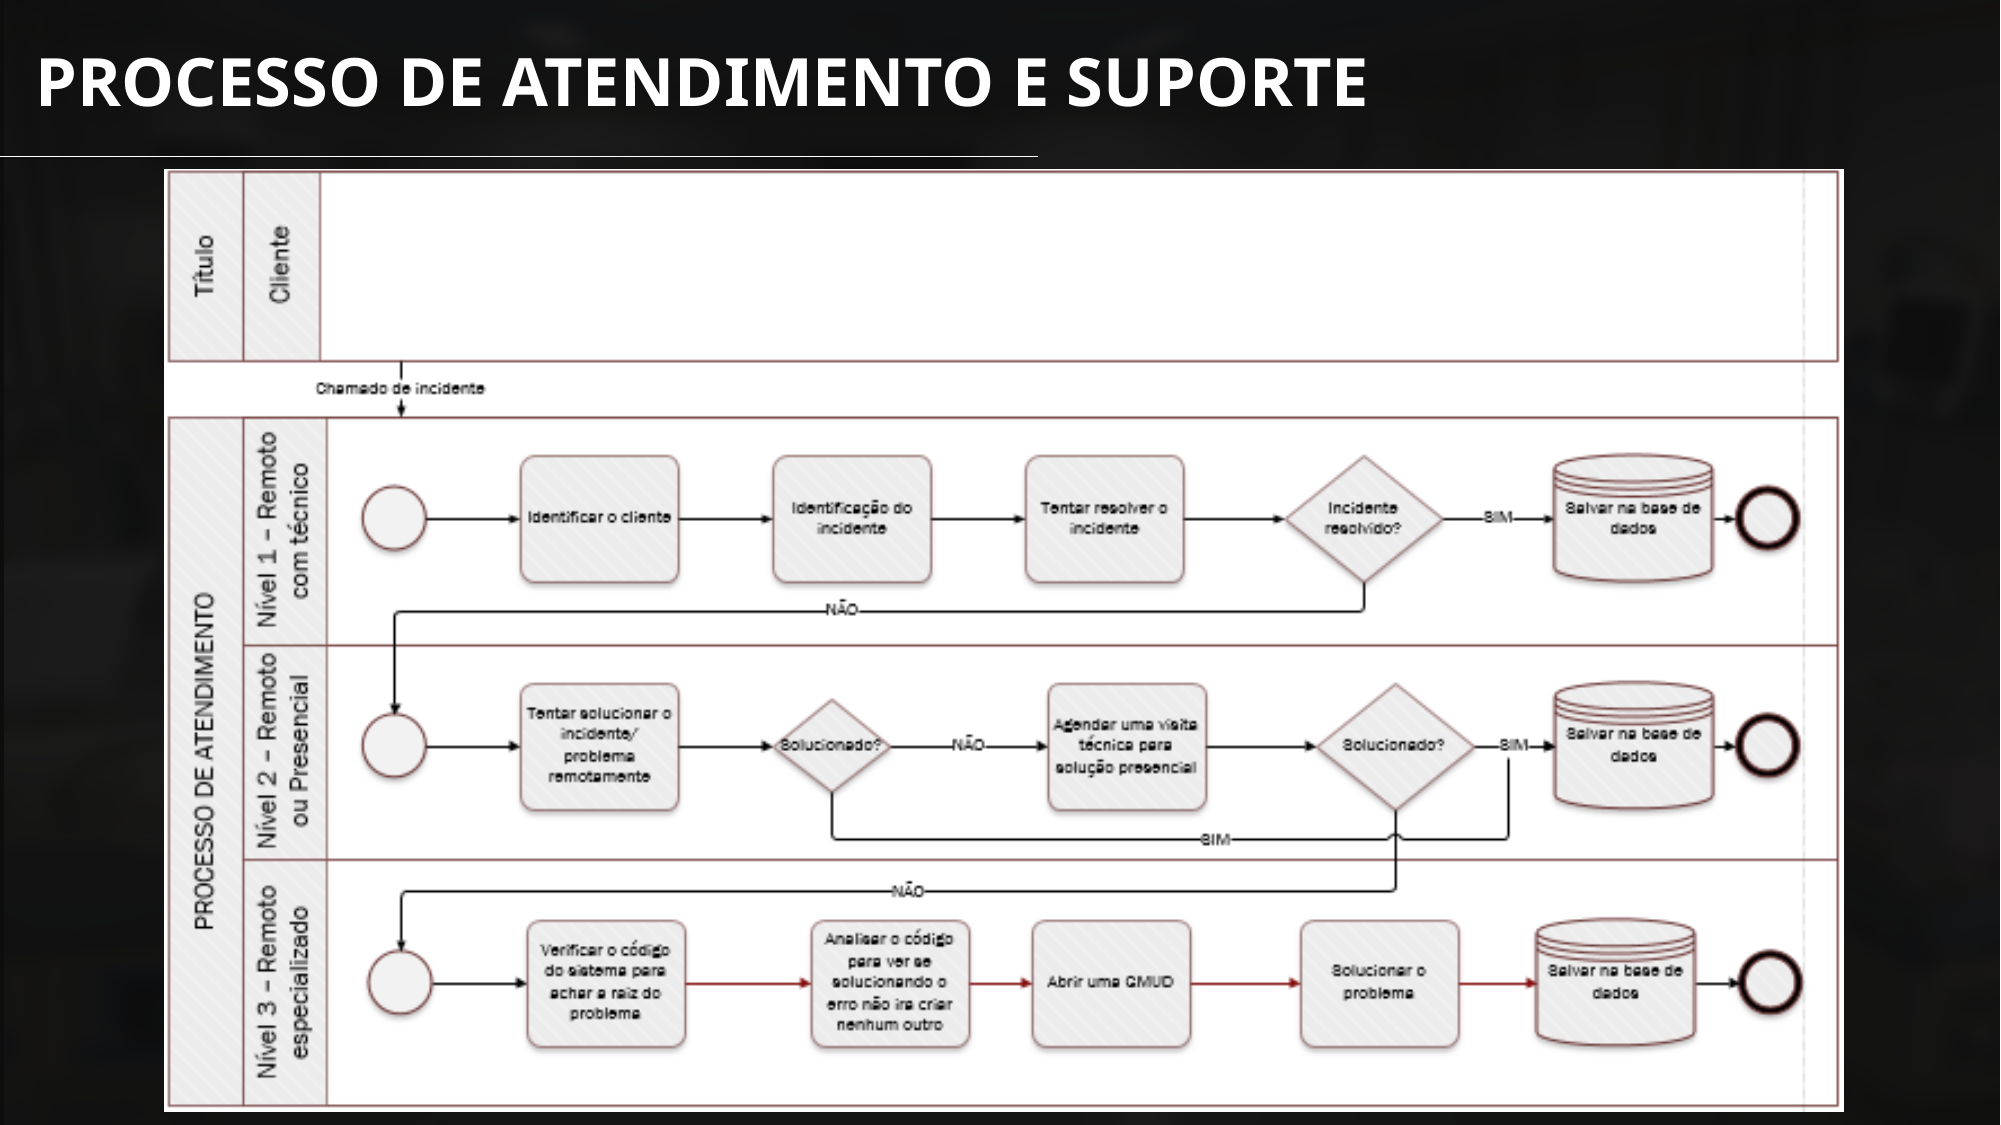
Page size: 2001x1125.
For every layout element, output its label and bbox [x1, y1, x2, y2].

text_box [4, 0, 2000, 1125]
picture [164, 169, 1844, 1112]
